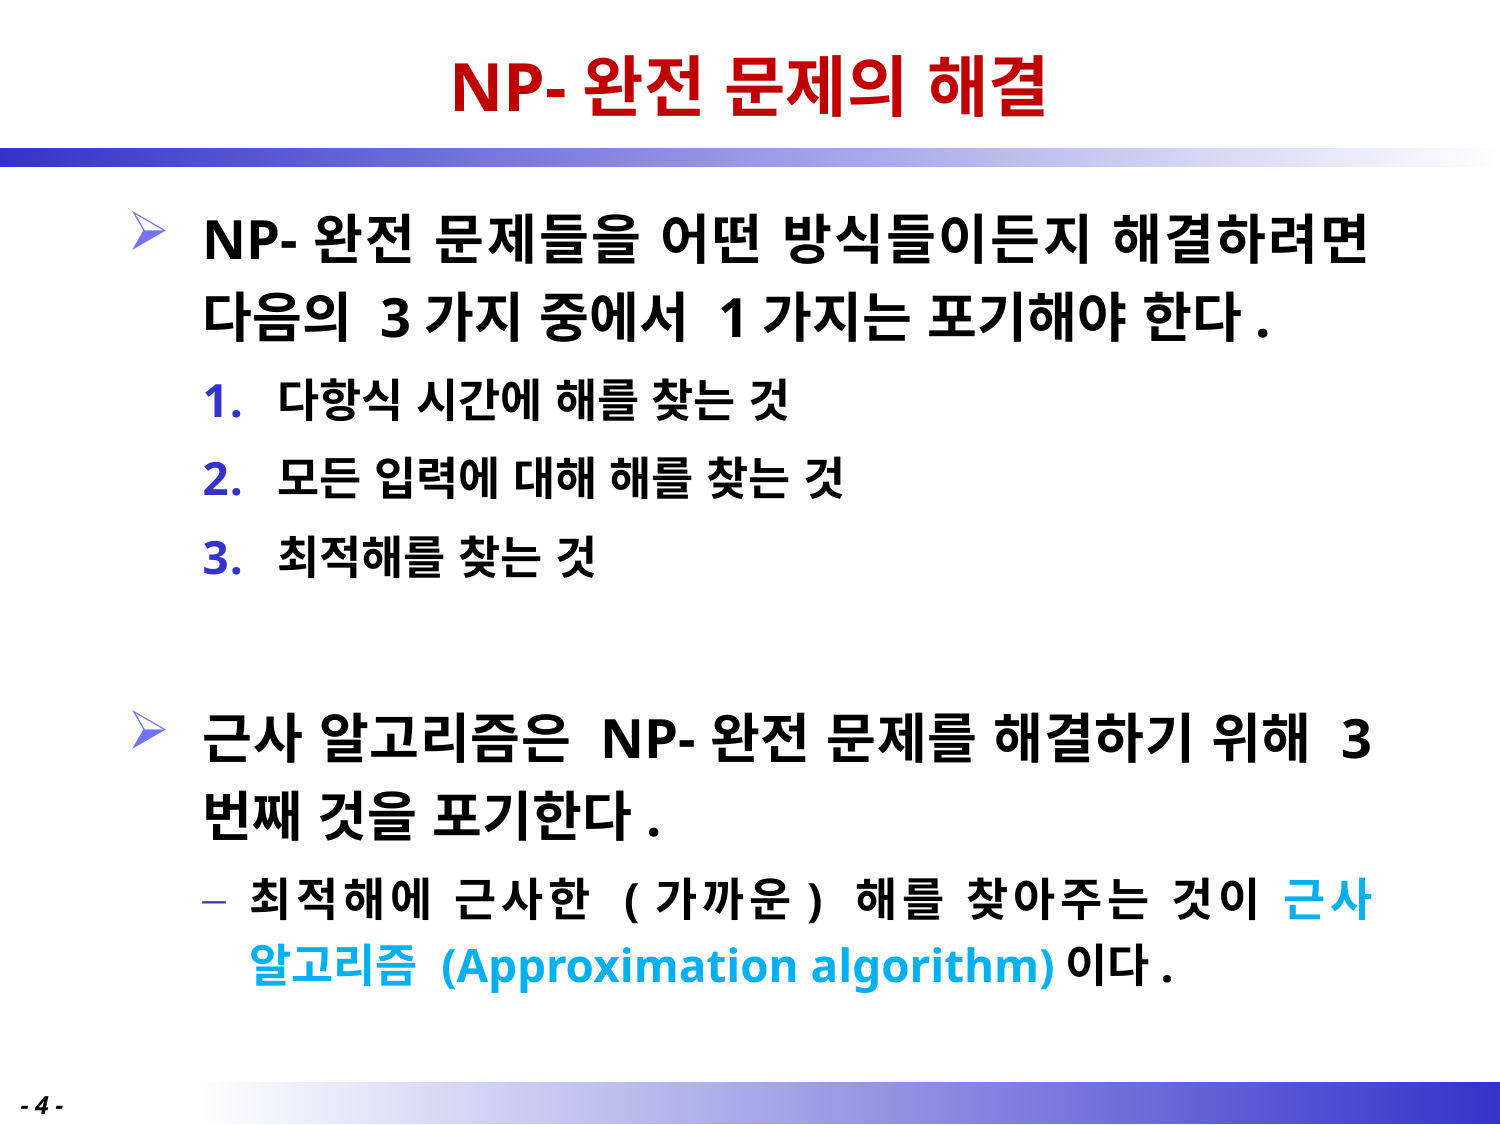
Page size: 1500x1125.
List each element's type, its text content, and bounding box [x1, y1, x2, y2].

title NP-완전 문제의 해결 [112, 7, 1388, 163]
list NP-완전 문제들을 어떤 방식들이든지 해결하려면 다음의 3가지 중에서 1가지는 포기해야 한다. 다항식 시간에 해를 찾는 것 모든 입력에 대해 해를 찾는 것 최적해를 찾는 것 근사 알고리즘은 NP-완전 문제를 해결하기 위해 3 번째 것을 포기한다. 최적해에 근사한 (가까운) 해를 찾아주는 것이 근사 알고리즘 (Approximation algorithm)이다. [112, 184, 1388, 1082]
slide_number - 4 - [5, 1082, 113, 1118]
